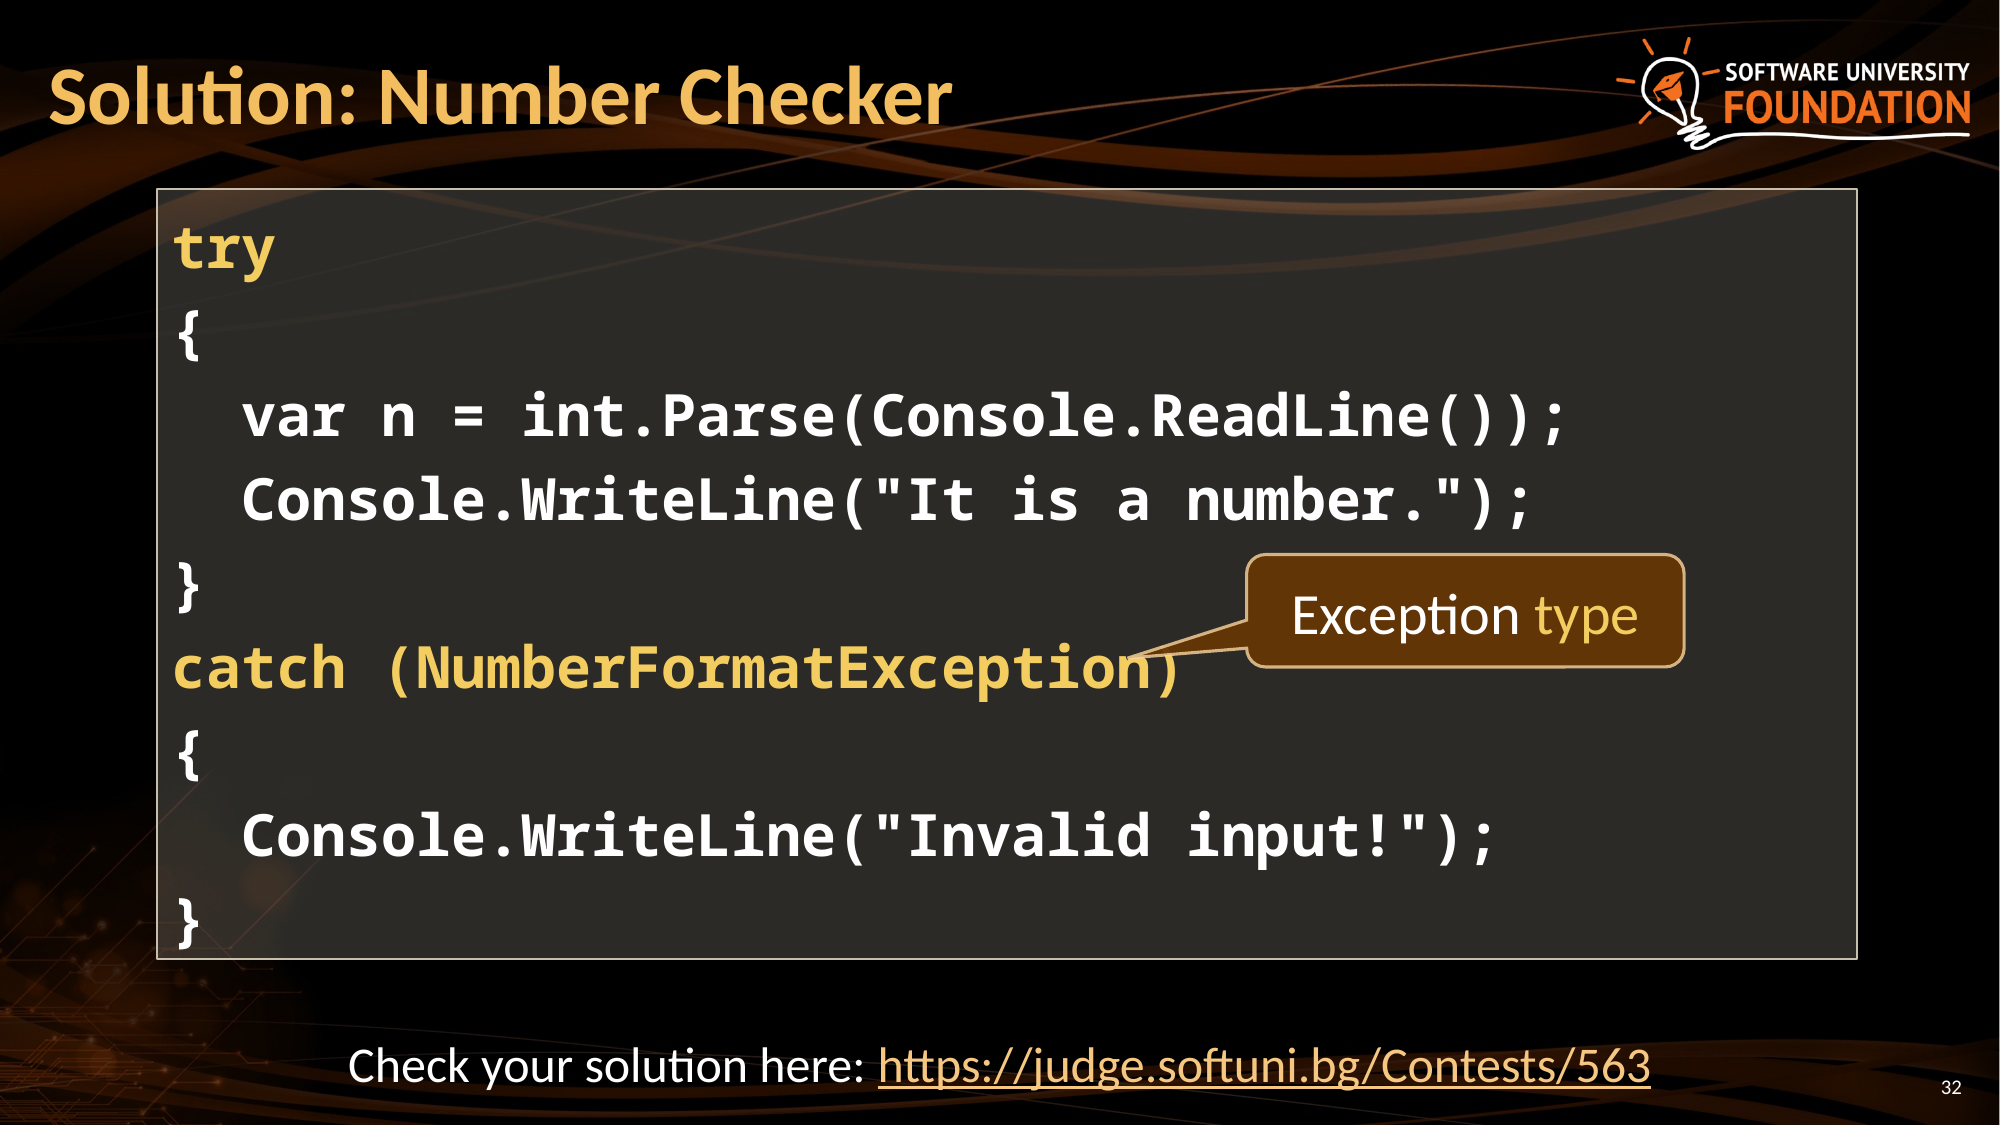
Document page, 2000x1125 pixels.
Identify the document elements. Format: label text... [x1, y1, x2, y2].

text_box try { var n = int.Parse(Console.ReadLine()); Console.WriteLine("It is a number."); } catch (NumberFormatException) { Console.WriteLine("Invalid input!"); } [156, 188, 1857, 960]
picture [0, 0, 2000, 1125]
text_box Exception type [1127, 553, 1686, 669]
text_box Check your solution here: https://judge.softuni.bg/Contests/563 [149, 1024, 1850, 1100]
title Solution: Number Checker [30, 6, 1602, 189]
slide_number 32 [1897, 1070, 1968, 1103]
